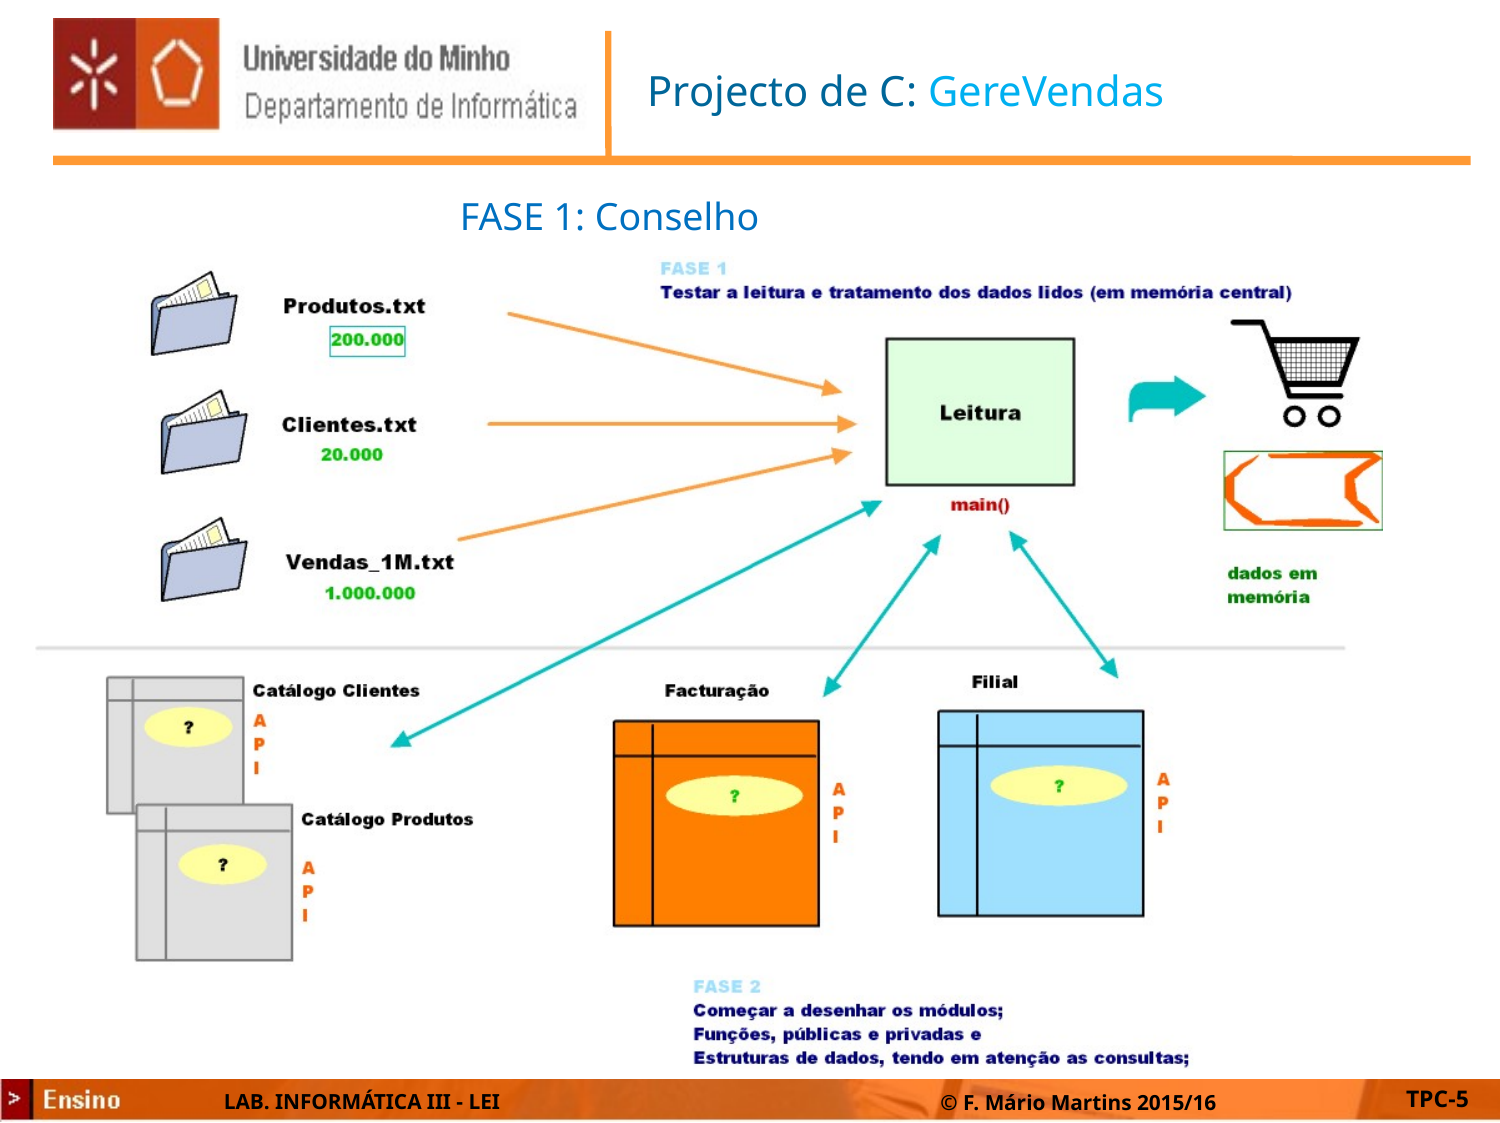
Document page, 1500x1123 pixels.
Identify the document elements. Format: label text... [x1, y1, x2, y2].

picture [34, 256, 1383, 1069]
text_box FASE 1: Conselho [445, 186, 973, 246]
text_box [856, 54, 1459, 120]
picture [0, 1079, 1500, 1123]
text_box Projecto de C: GereVendas [632, 57, 1425, 122]
picture [52, 18, 591, 134]
